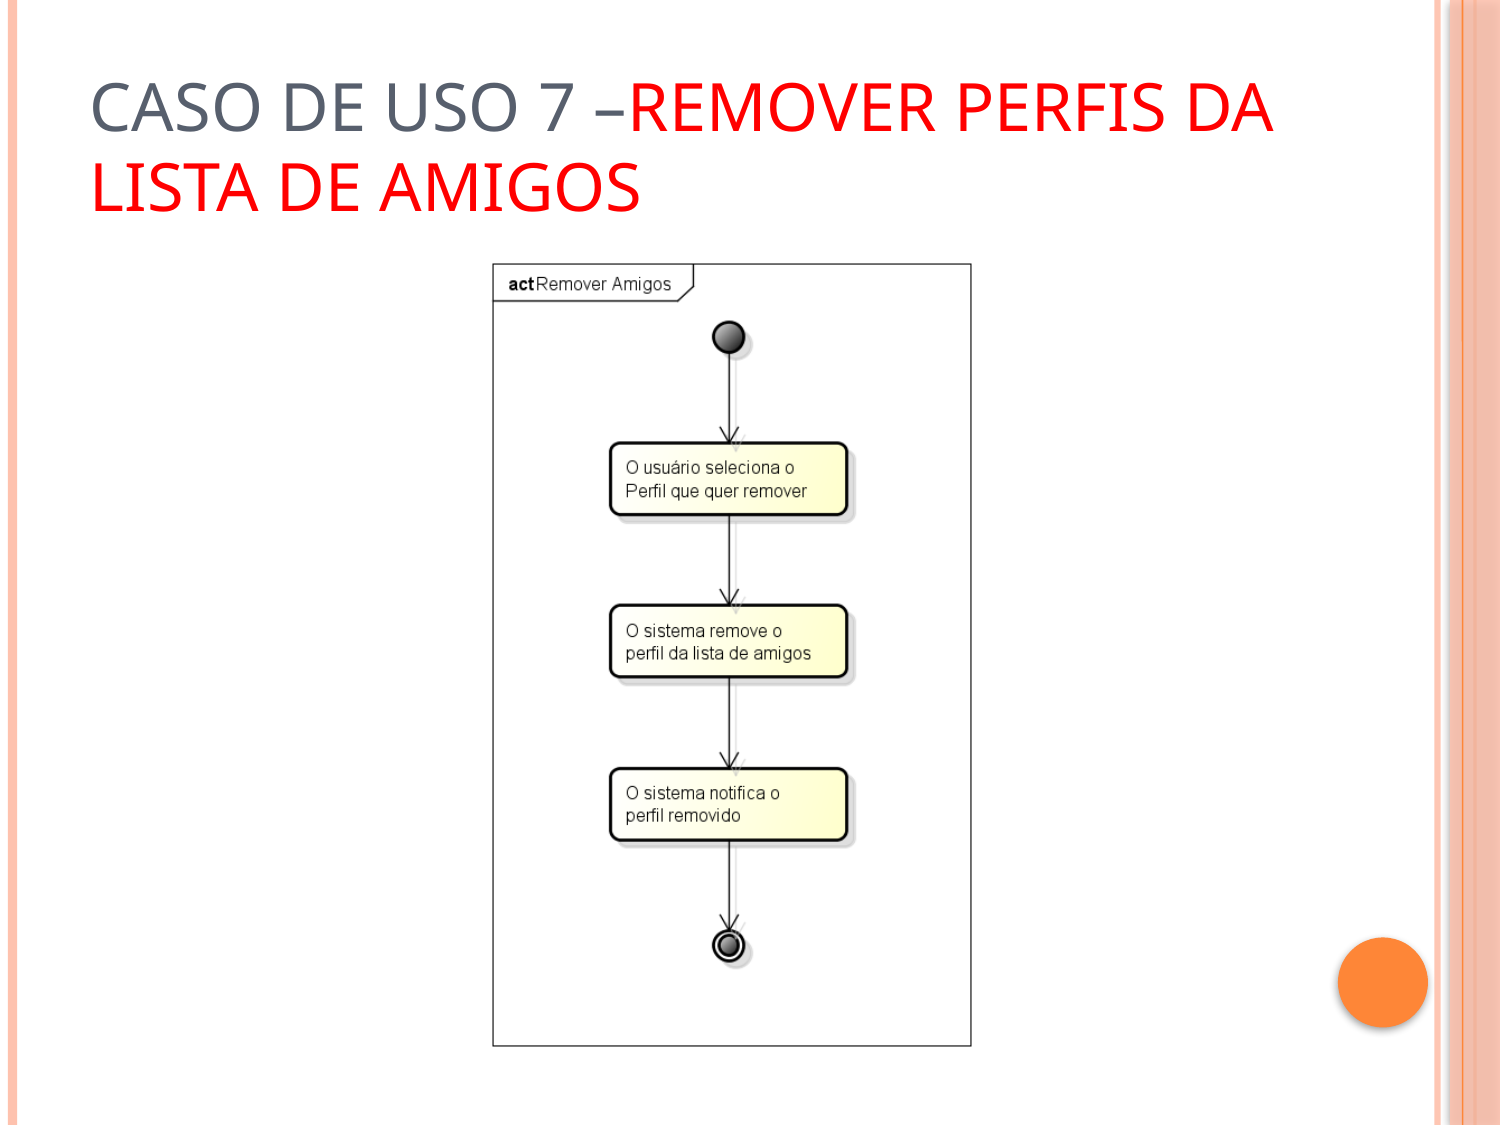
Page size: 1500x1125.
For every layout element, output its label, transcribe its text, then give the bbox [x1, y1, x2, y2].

title Caso de Uso 7 –Remover Perfis da Lista de Amigos [75, 45, 1300, 233]
picture [477, 248, 986, 1061]
